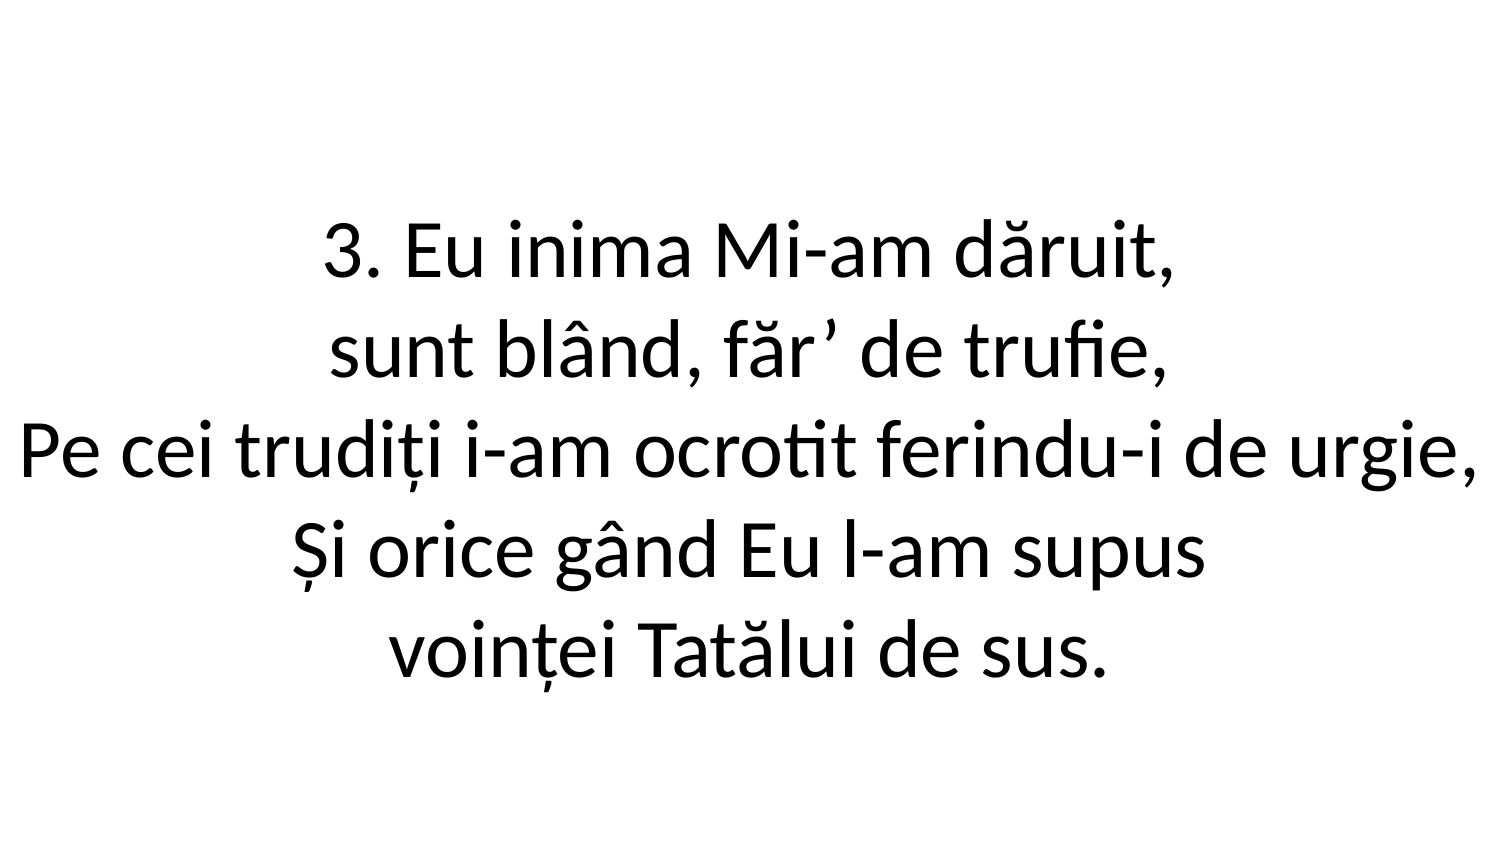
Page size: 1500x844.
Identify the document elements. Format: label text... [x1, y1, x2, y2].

text_box 3. Eu inima Mi-am dăruit, sunt blând, făr’ de trufie, Pe cei trudiți i-am ocrotit ferindu-i de urgie, Și orice gând Eu l-am supus voinței Tatălui de sus. [3, 142, 1497, 702]
